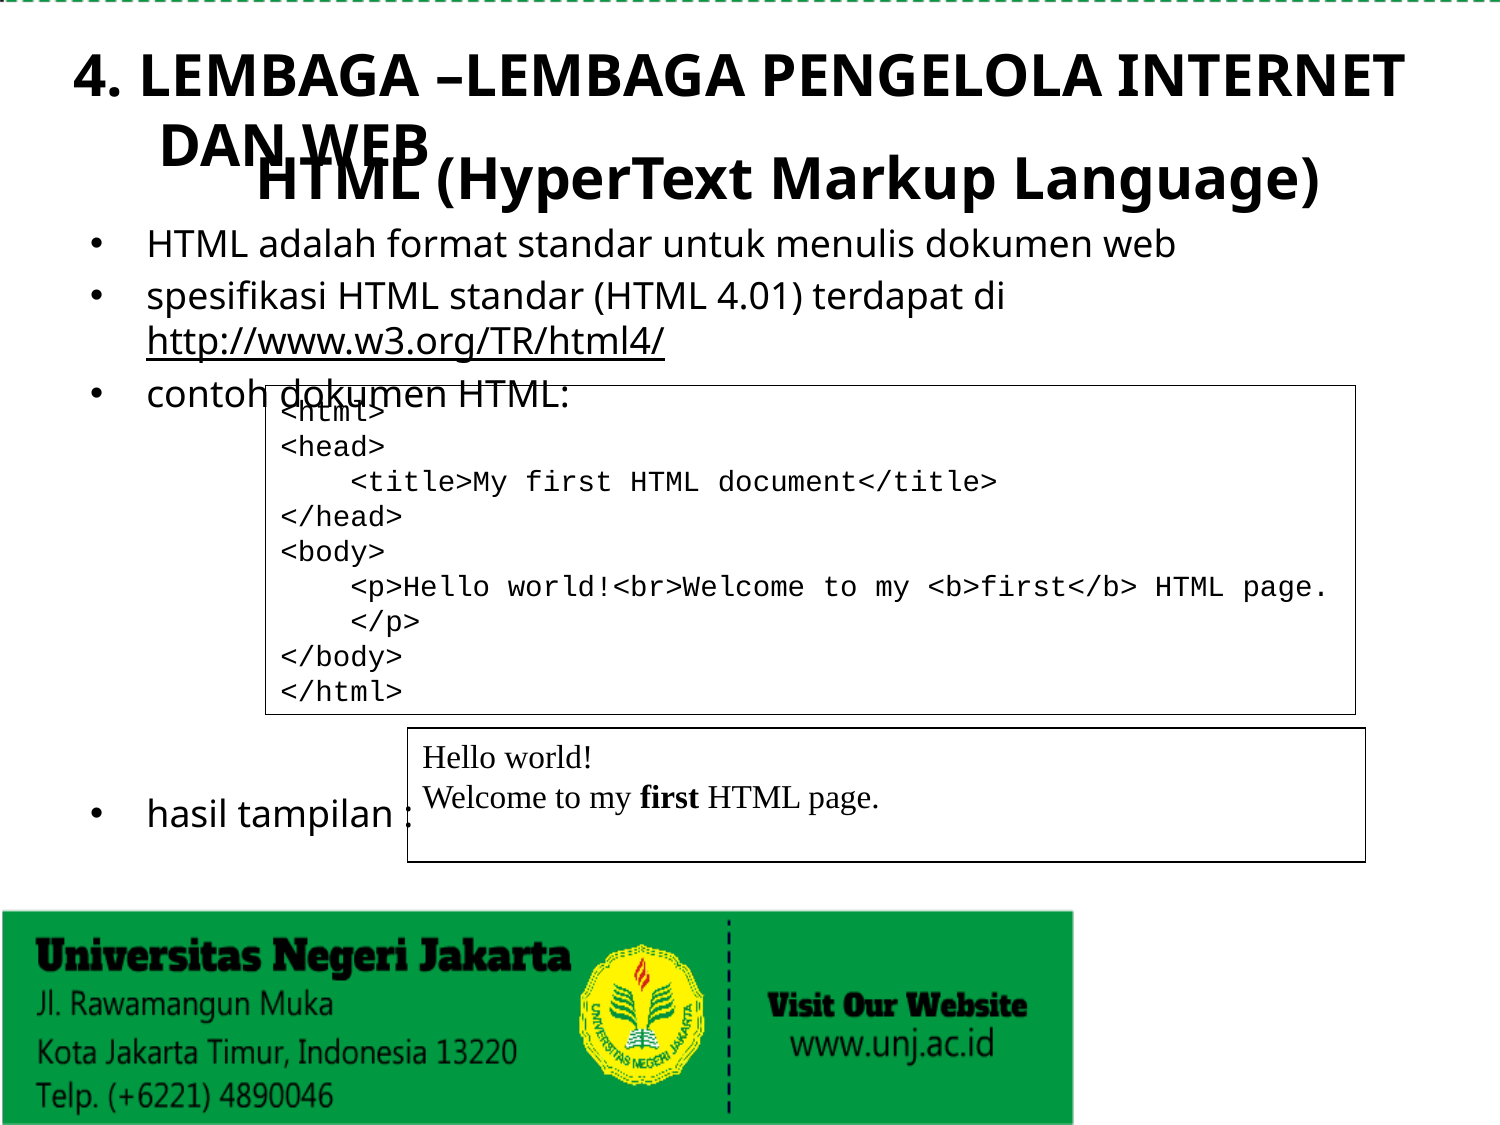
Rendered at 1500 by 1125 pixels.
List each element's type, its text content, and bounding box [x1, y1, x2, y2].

list HTML adalah format standar untuk menulis dokumen web spesifikasi HTML standar (HTML 4.01) terdapat di http://www.w3.org/TR/html4/ contoh dokumen HTML: hasil tampilan : [75, 212, 1500, 1051]
picture [0, 0, 1500, 1125]
text_box Hello world! Welcome to my first HTML page. [407, 727, 1366, 863]
text_box <html> <head> <title>My first HTML document</title> </head> <body> <p>Hello world!<br>Welcome to my <b>first</b> HTML page. </p> </body> </html> [265, 385, 1356, 715]
title HTML (HyperText Markup Language) [75, 50, 1500, 212]
text_box 4. LEMBAGA –LEMBAGA PENGELOLA INTERNET DAN WEB [41, 30, 1424, 186]
